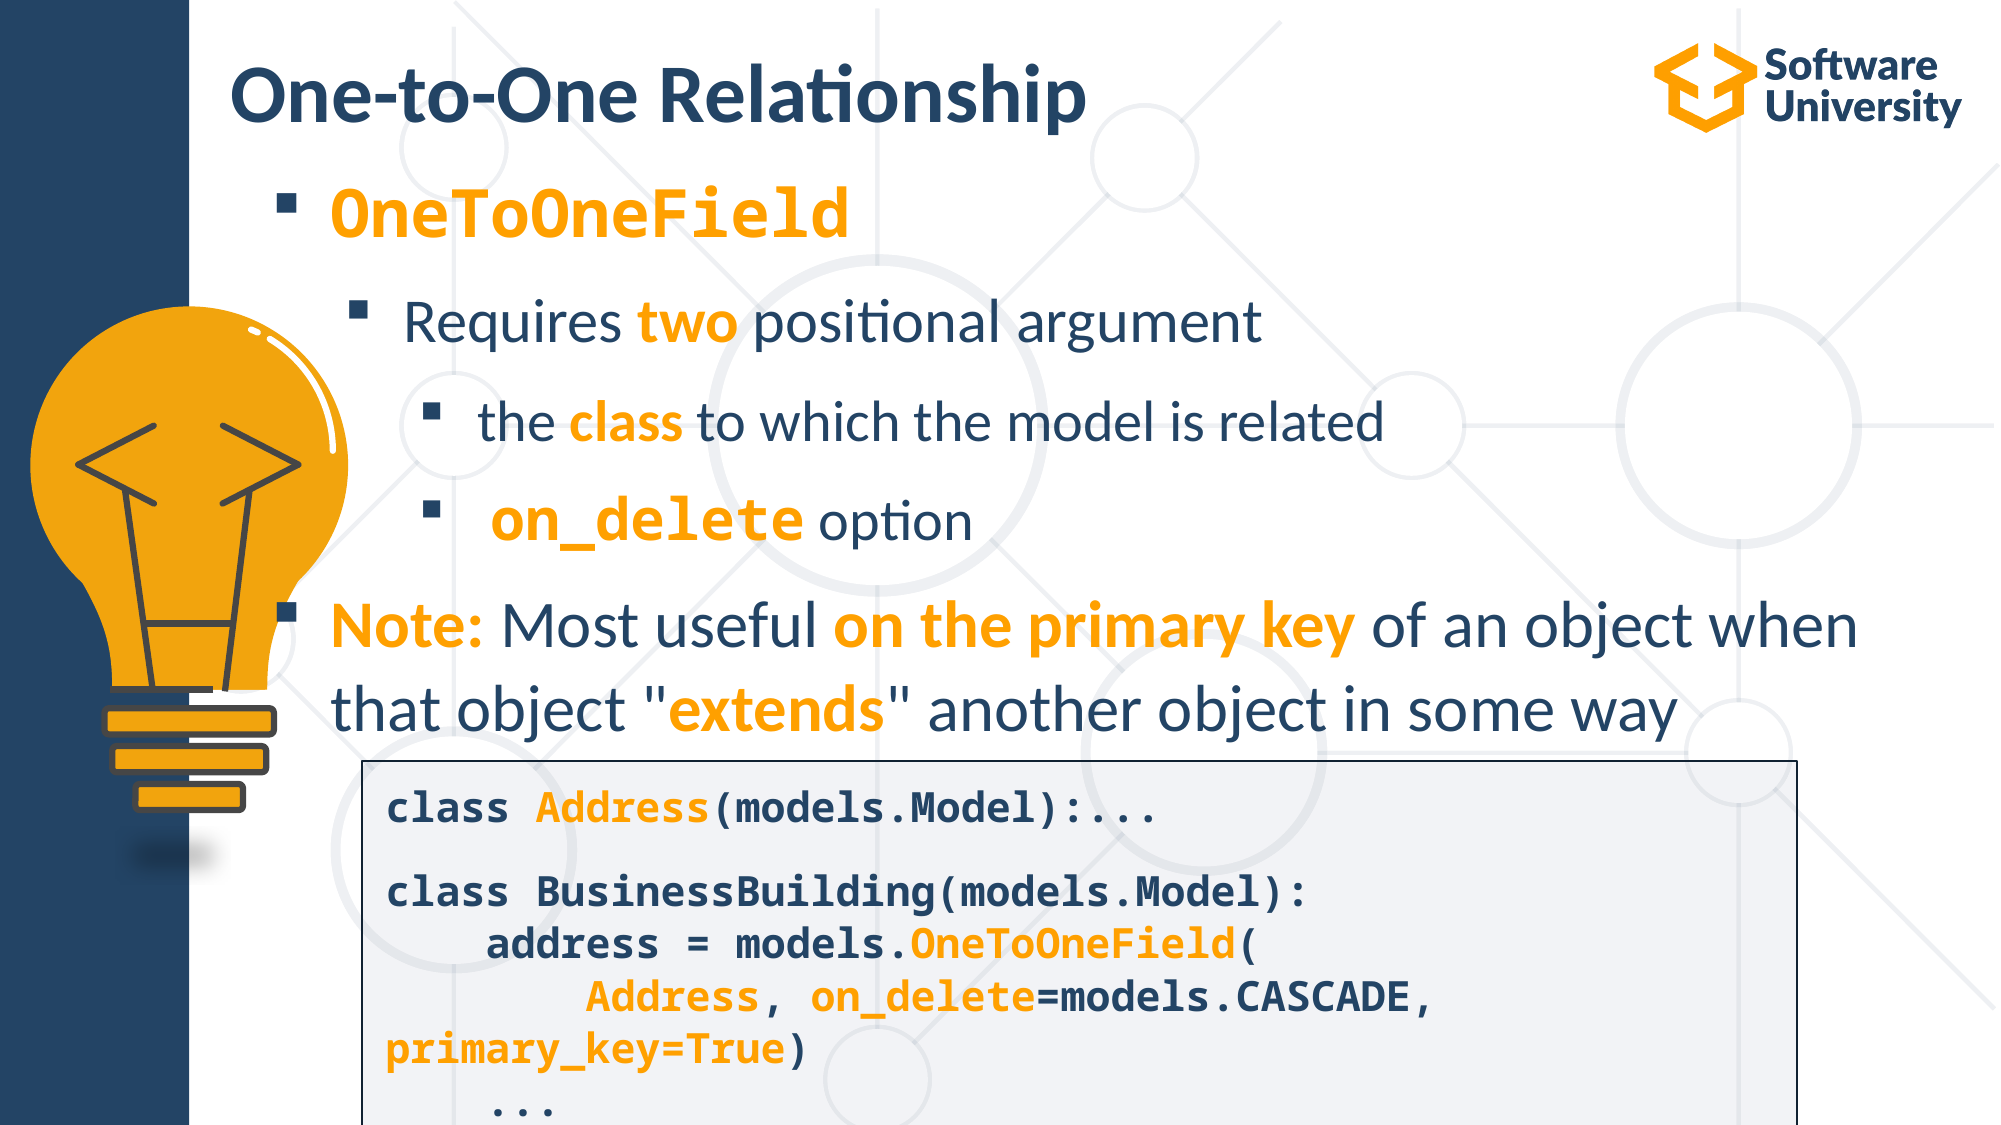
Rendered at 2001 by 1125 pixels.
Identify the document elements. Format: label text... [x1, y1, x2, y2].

title One-to-One Relationship [212, 16, 1628, 162]
text_box class Address(models.Model):... class BusinessBuilding(models.Model): address = models.OneToOneField( Address, on_delete=models.CASCADE, primary_key=True) ... [362, 760, 1797, 1125]
picture [1641, 31, 1973, 145]
text_box OneToOneField Requires two positional argument the class to which the model is related on_delete option Note: Most useful on the primary key of an object when that object "extends" another object in some way [253, 161, 1947, 1072]
